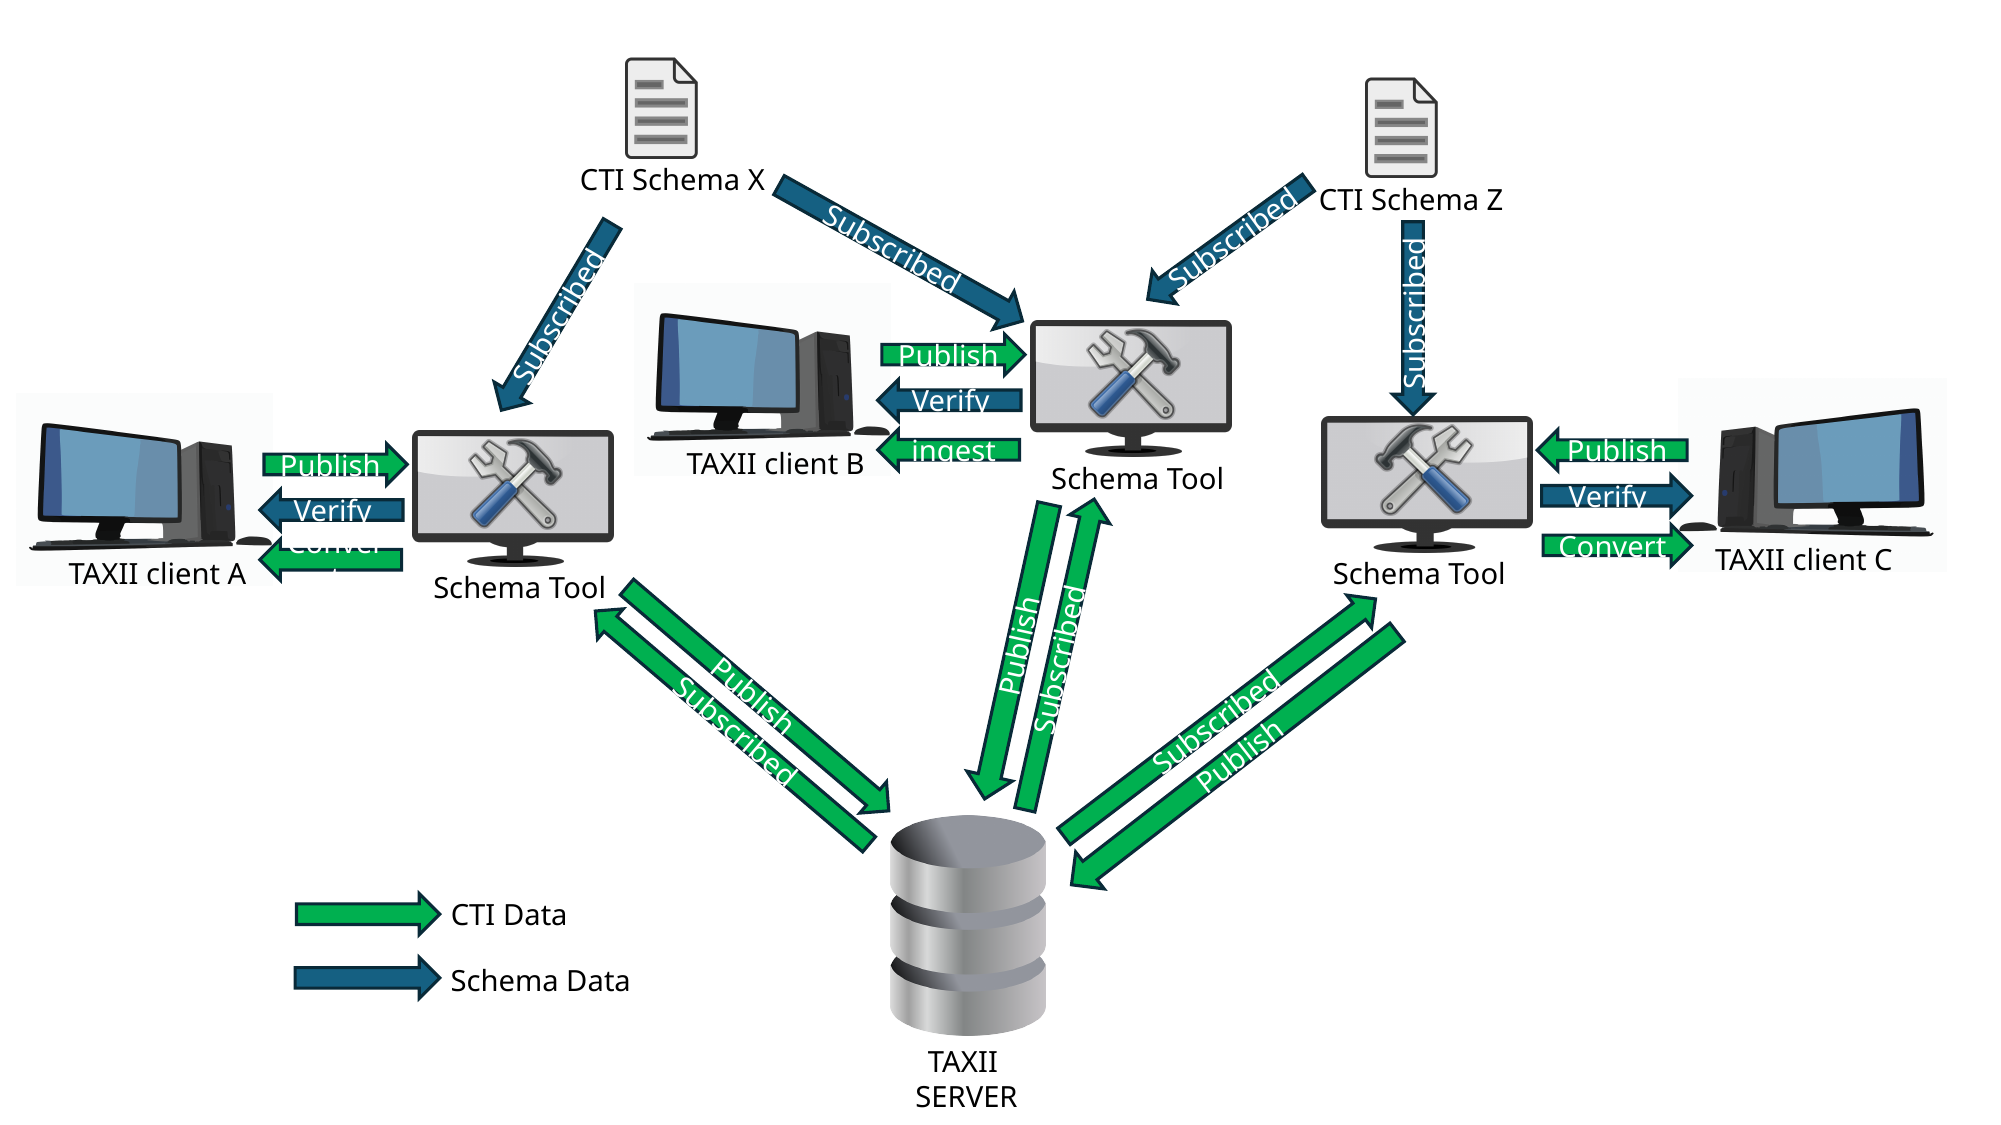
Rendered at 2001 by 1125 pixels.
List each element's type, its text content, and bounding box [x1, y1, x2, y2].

text_box Subscribed [1055, 600, 1377, 847]
text_box Publish [963, 504, 1063, 802]
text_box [633, 282, 1235, 504]
text_box Subscribed [1012, 504, 1114, 814]
text_box Publish [618, 577, 891, 815]
text_box Subscribed [491, 216, 624, 392]
text_box Subscribed [594, 607, 878, 855]
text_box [890, 814, 1047, 1123]
text_box Subscribed [1148, 172, 1308, 282]
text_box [1308, 77, 1514, 225]
text_box Subscribed [776, 173, 979, 282]
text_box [294, 888, 643, 1007]
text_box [15, 392, 618, 614]
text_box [1317, 378, 1948, 600]
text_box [569, 57, 776, 205]
text_box Publish [1069, 620, 1407, 891]
text_box Subscribed [1401, 225, 1425, 378]
